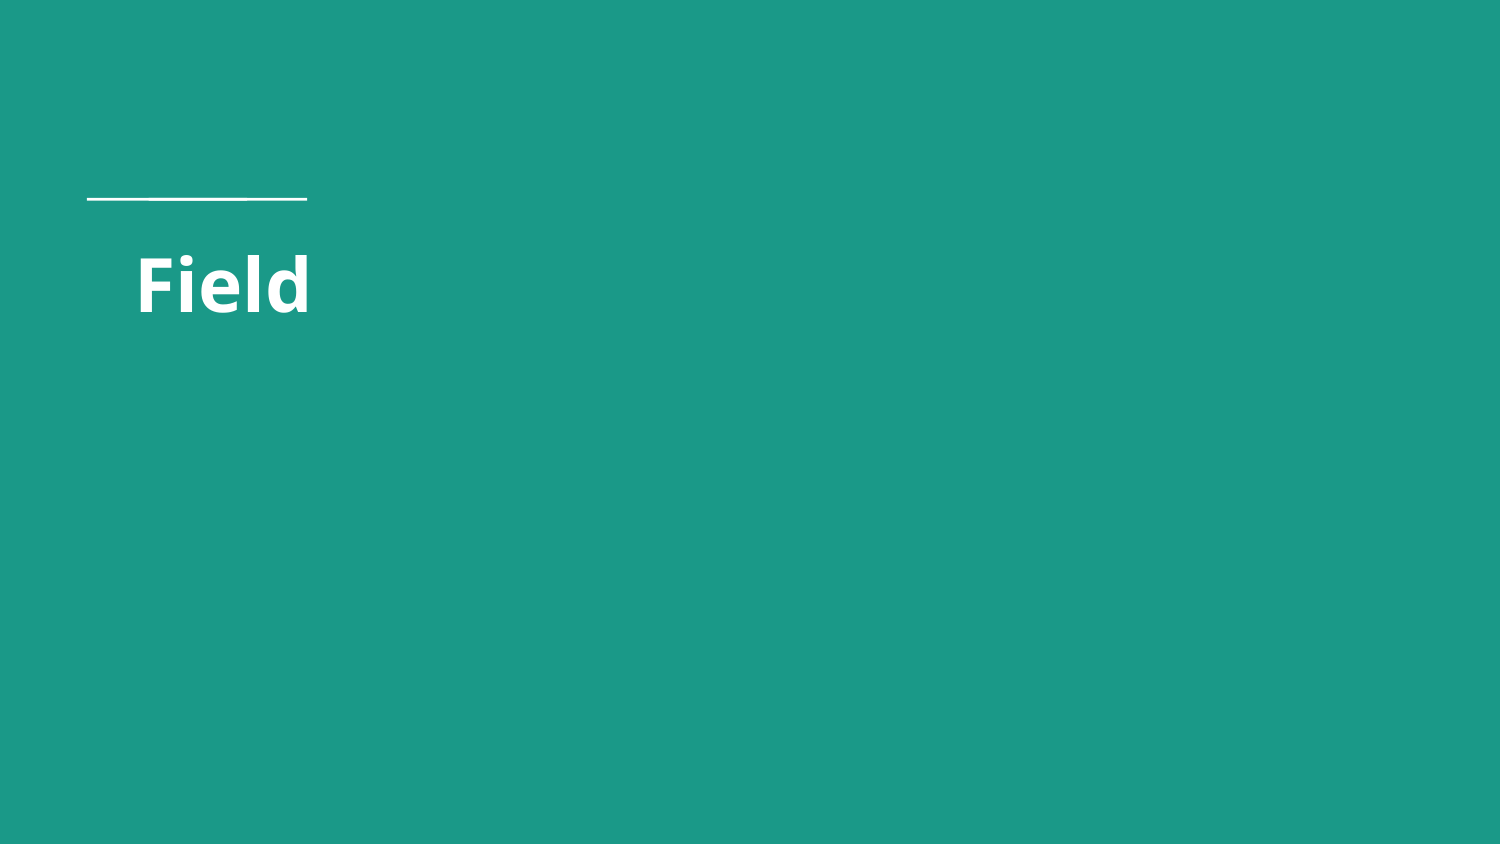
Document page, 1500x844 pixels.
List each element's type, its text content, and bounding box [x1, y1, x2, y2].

title Field [119, 216, 1381, 466]
